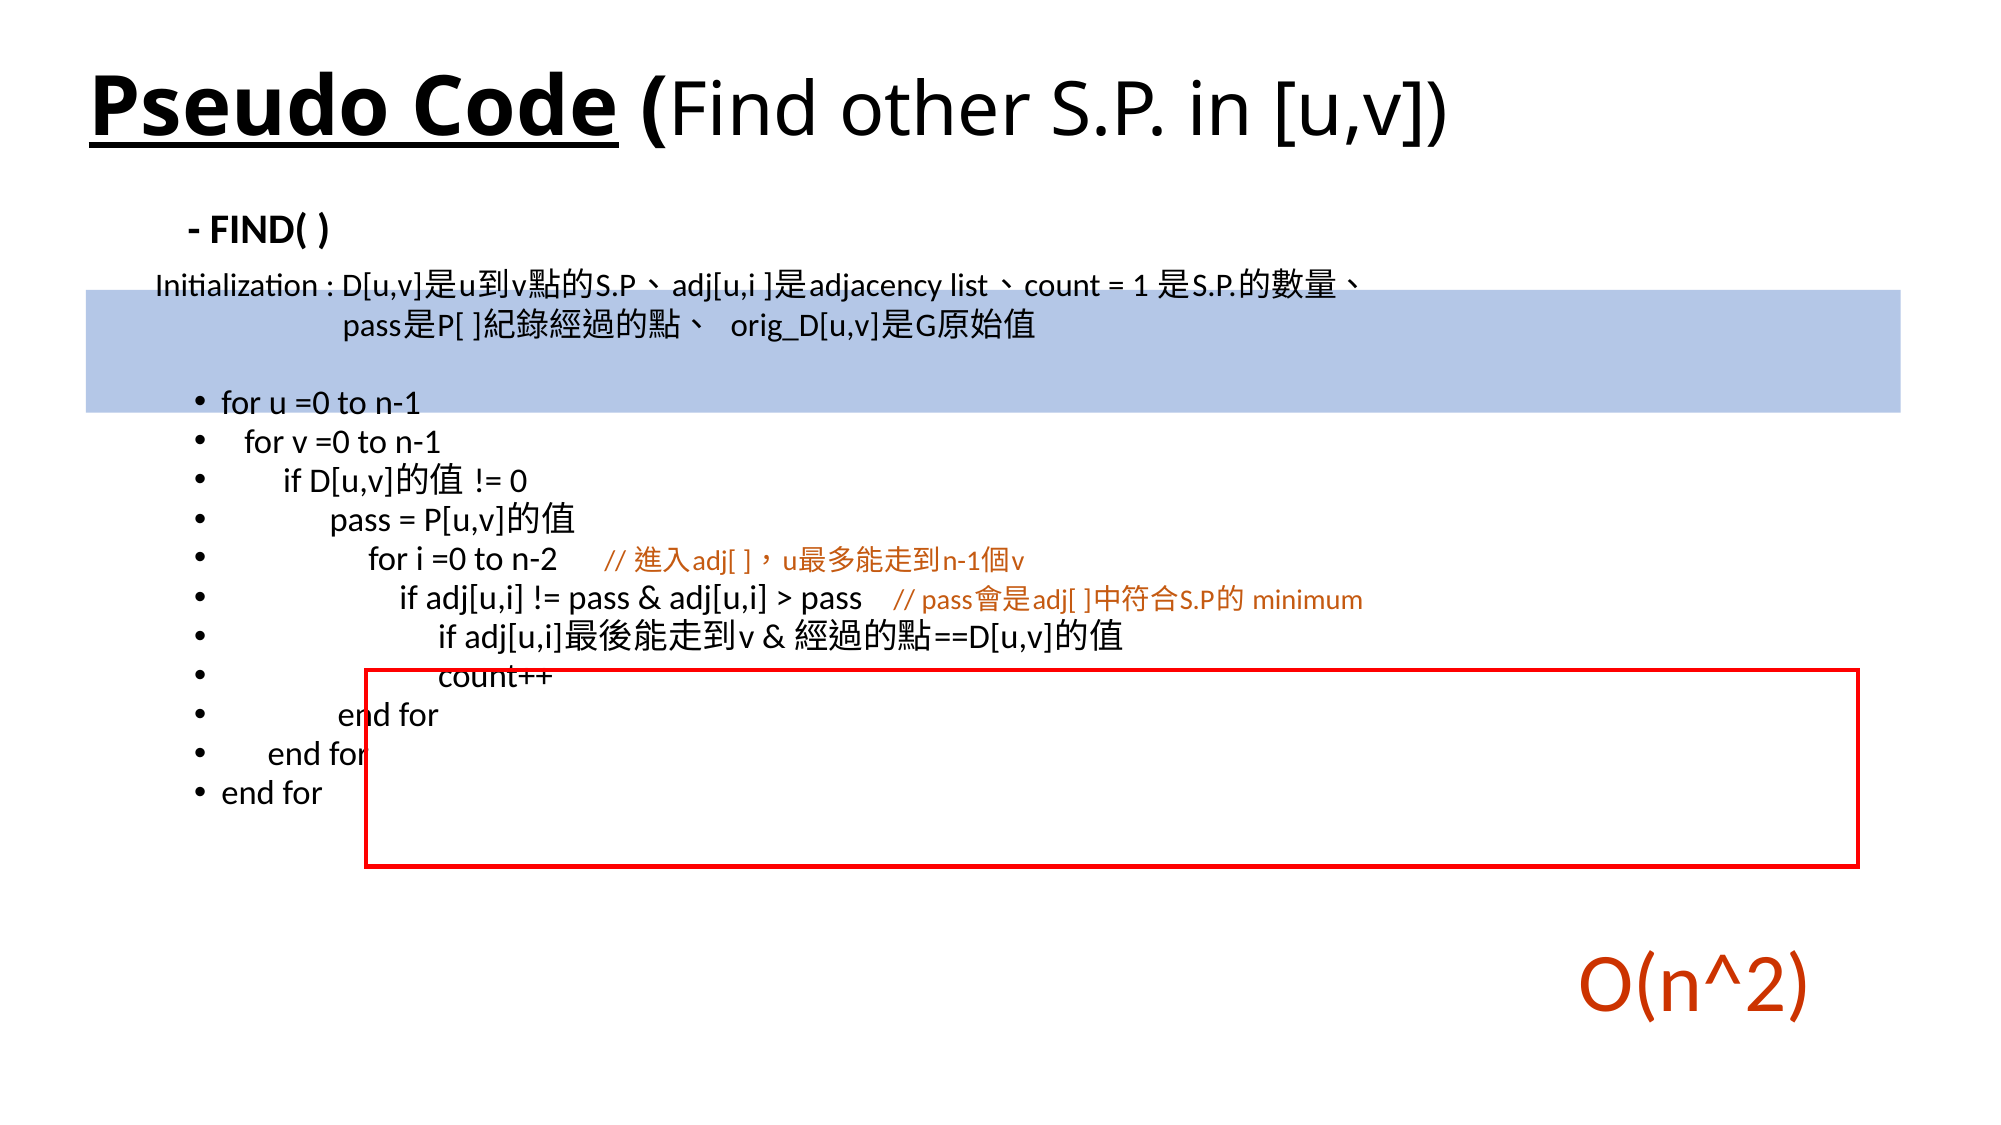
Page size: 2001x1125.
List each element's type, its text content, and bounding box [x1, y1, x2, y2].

list - FIND( ) Initialization : D[u,v]是u到v點的S.P、adj[u,i ]是adjacency list、count = 1 是S.P.的數量、 pass是P[ ]紀錄經過的點、 orig_D[u,v]是G原始值 for u =0 to n-1 for v =0 to n-1 if D[u,v]的值 != 0 pass = P[u,v]的值 for i =0 to n-2 // 進入adj[ ]，u最多能走到n-1個v if adj[u,i] != pass & adj[u,i] > pass // pass會是adj[ ]中符合S.P的 minimum if adj[u,i]最後能走到v & 經過的點==D[u,v]的值 count++ end for end for end for [125, 200, 2000, 868]
text_box [365, 669, 1859, 868]
text_box [85, 289, 125, 414]
title Pseudo Code (Find other S.P. in [u,v]) [73, 0, 1799, 218]
text_box O(n^2) [1258, 869, 1901, 1100]
